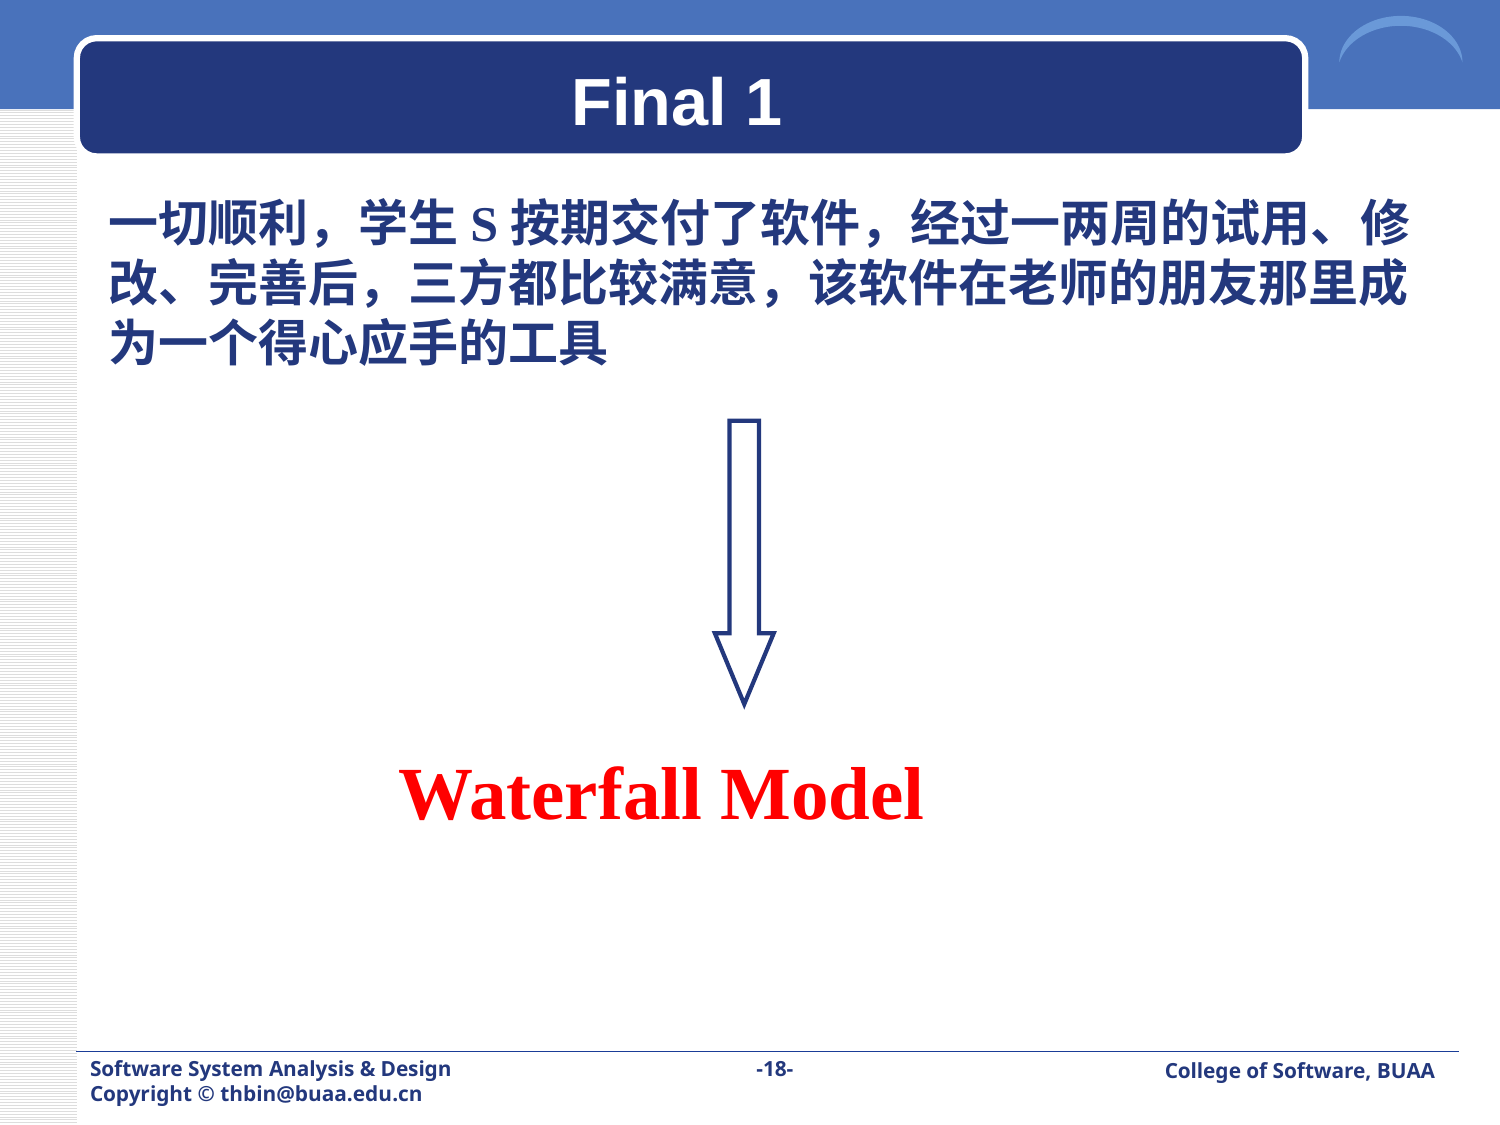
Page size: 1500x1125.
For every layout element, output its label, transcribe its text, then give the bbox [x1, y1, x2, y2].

text_box [714, 420, 774, 705]
text_box Waterfall Model [383, 737, 1105, 843]
slide_number Software System Analysis & Design Copyright © thbin@buaa.edu.cn [74, 1047, 550, 1093]
title Final 1 [89, 52, 1266, 145]
footer College of Software, BUAA [937, 1049, 1451, 1091]
text_box 一切顺利，学生S按期交付了软件，经过一两周的试用、修改、完善后，三方都比较满意，该软件在老师的朋友那里成为一个得心应手的工具 [93, 184, 1442, 380]
slide_number -18- [599, 1047, 951, 1083]
